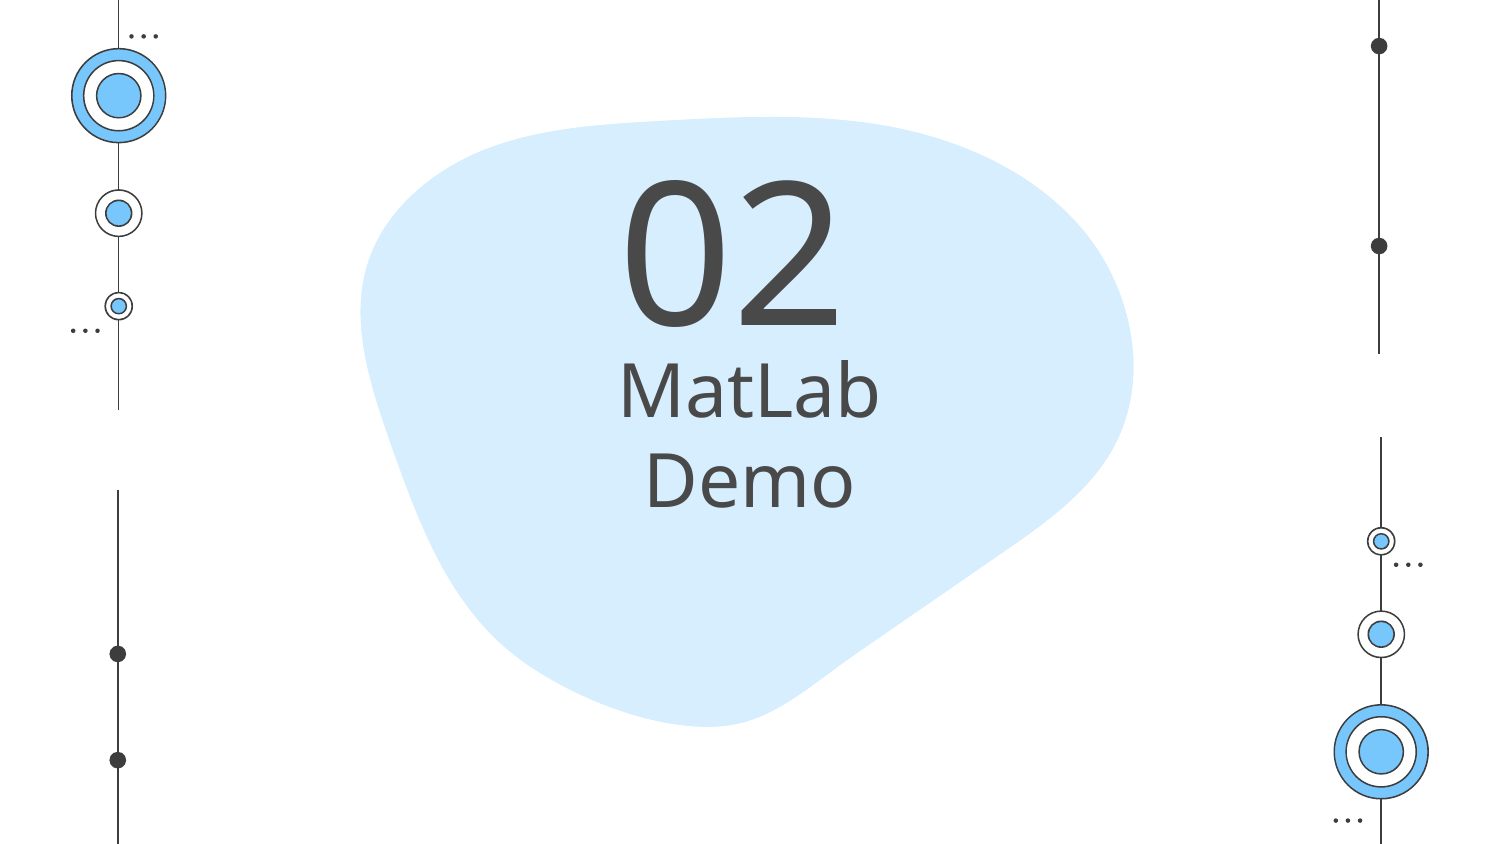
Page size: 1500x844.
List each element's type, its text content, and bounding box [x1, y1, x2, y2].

title 02 [487, 204, 978, 381]
title MatLab Demo [487, 366, 1013, 498]
